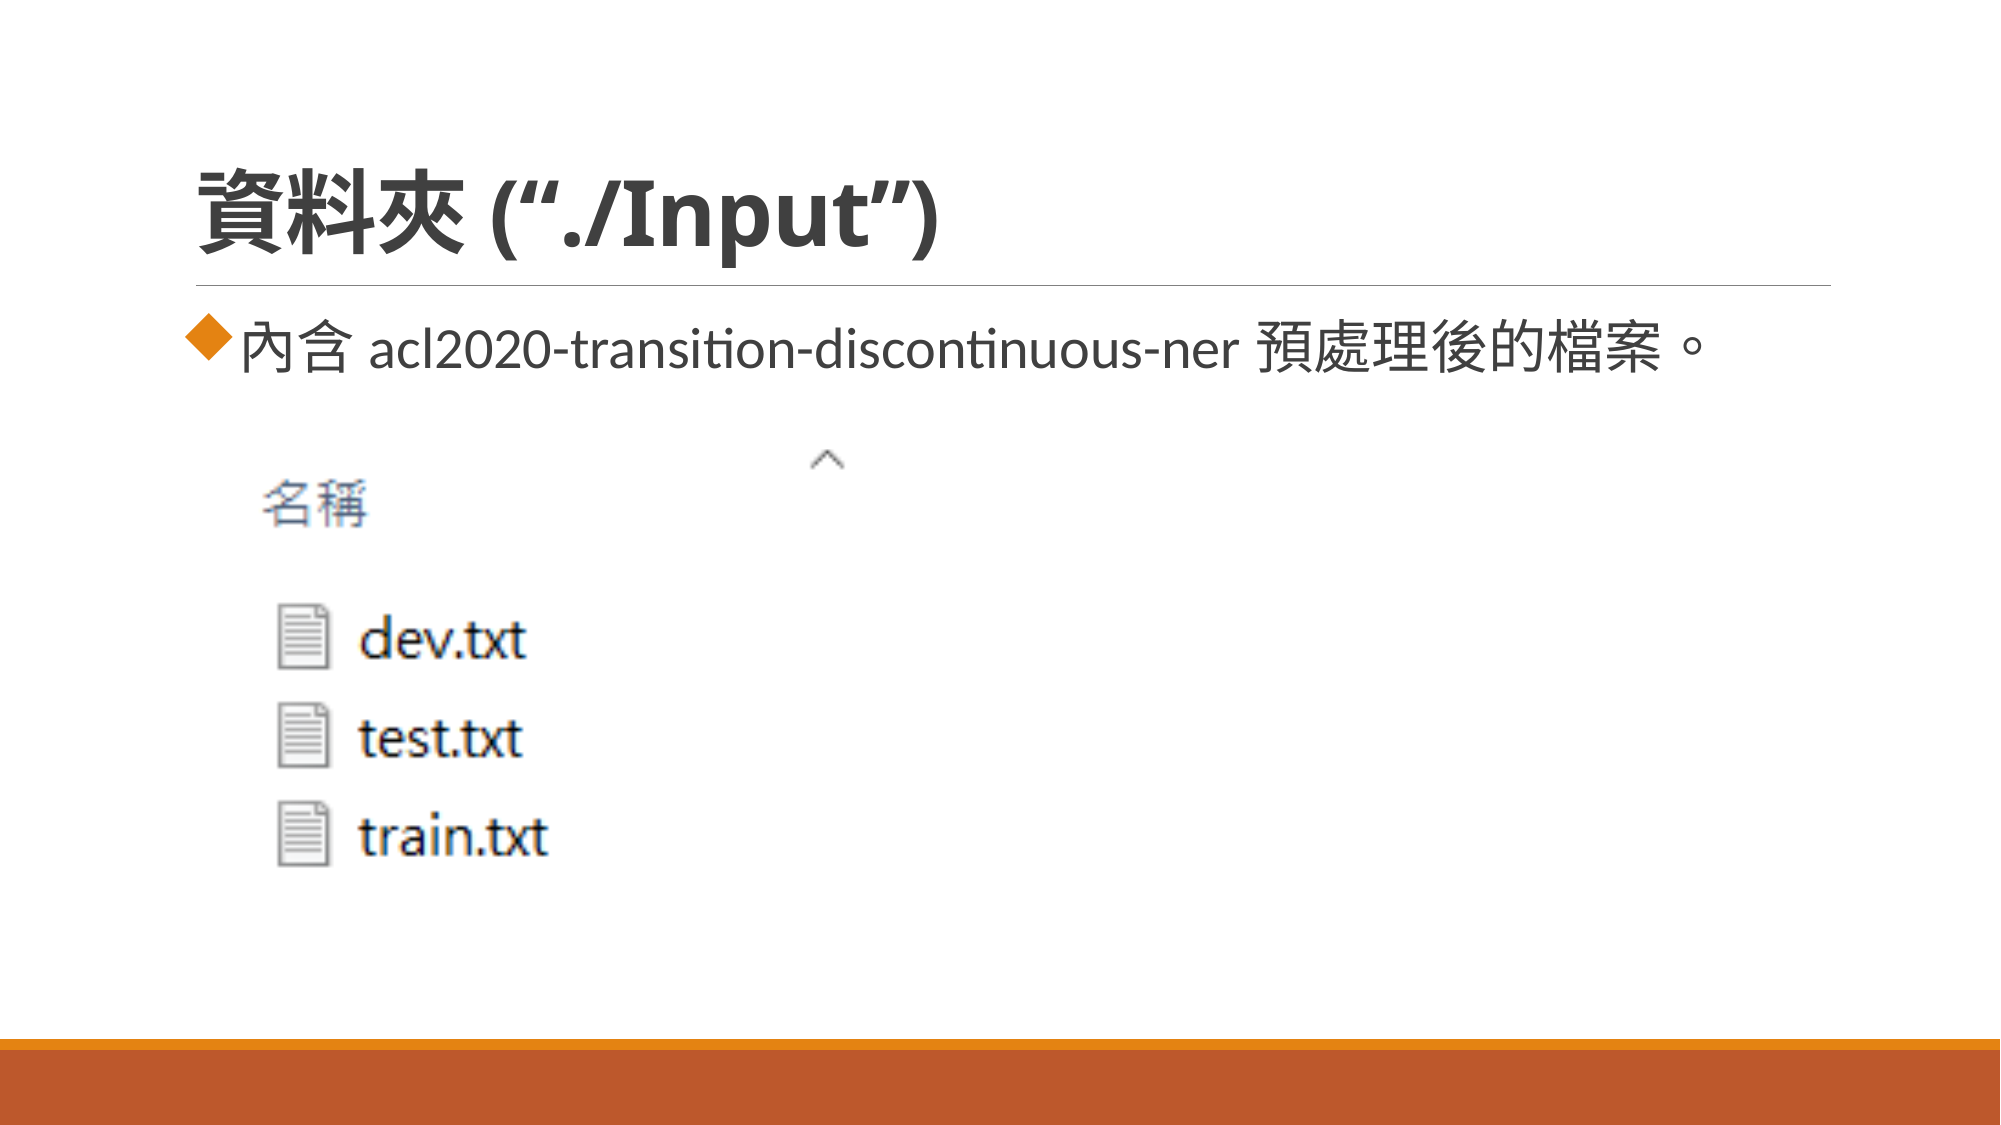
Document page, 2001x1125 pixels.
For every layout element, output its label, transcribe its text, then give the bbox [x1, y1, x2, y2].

title 資料夾(“./Input”) [180, 35, 1830, 274]
list 內含acl2020-transition-discontinuous-ner預處理後的檔案。 [180, 302, 1879, 470]
picture [238, 447, 1109, 909]
